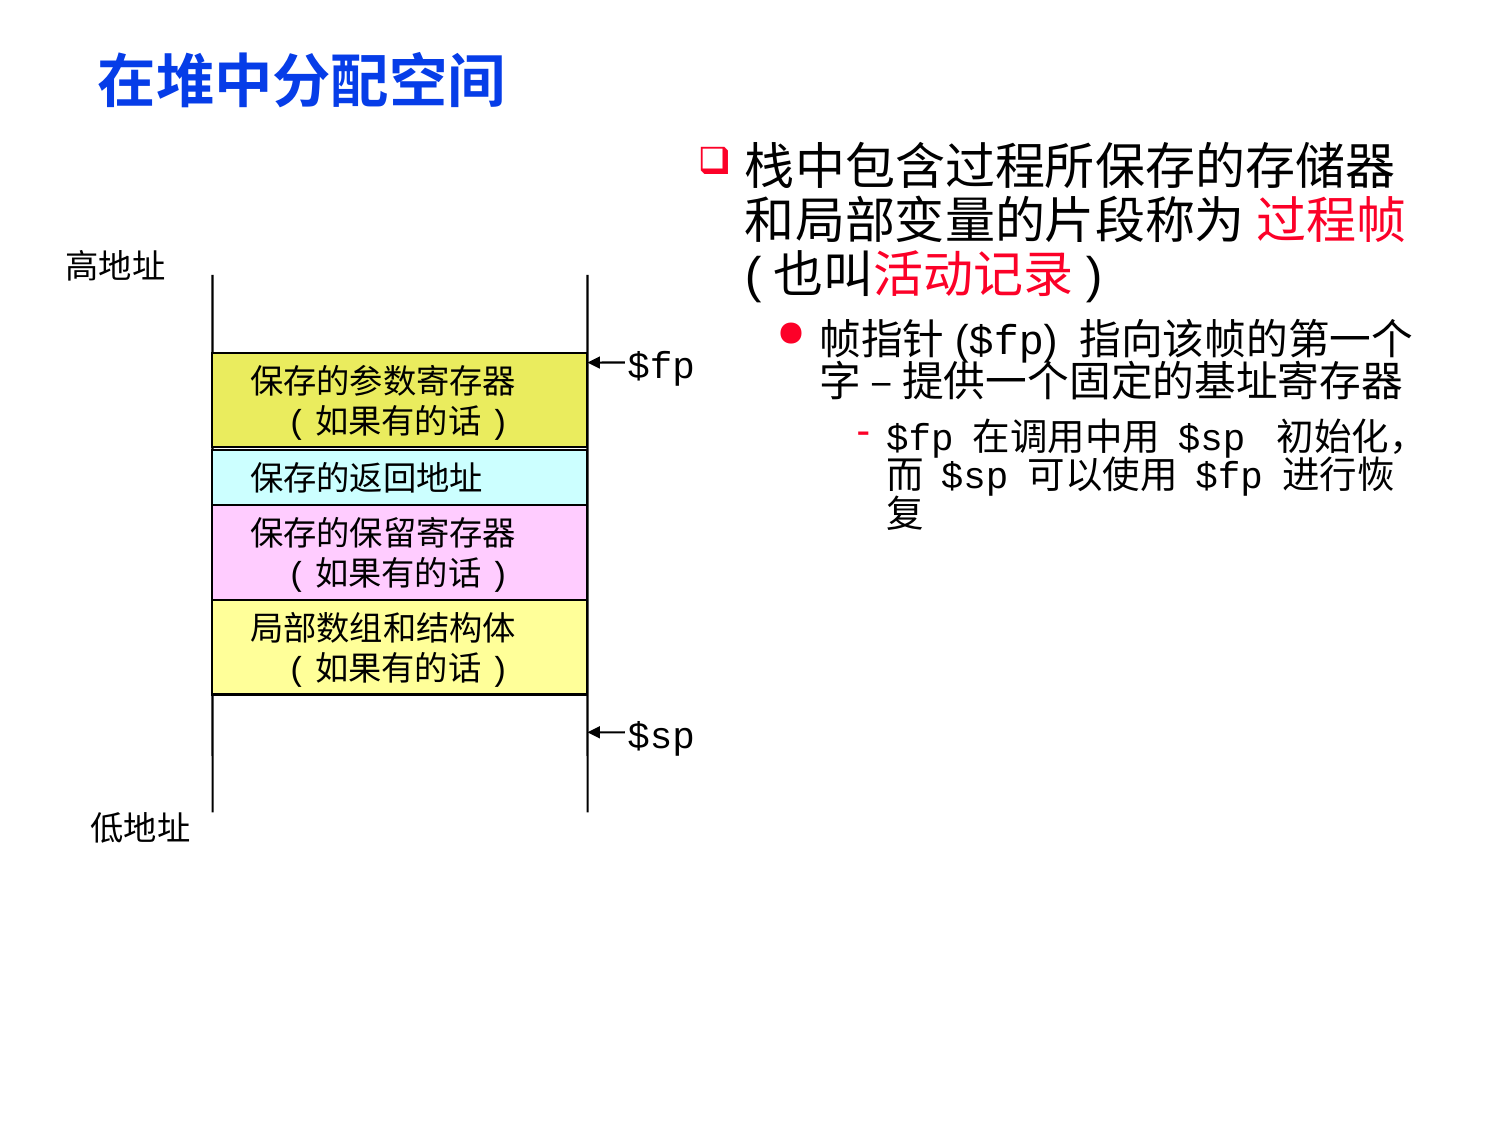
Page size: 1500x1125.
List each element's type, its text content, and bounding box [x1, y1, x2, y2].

text_box 保存的返回地址 [212, 449, 588, 505]
text_box [587, 356, 625, 369]
text_box 低地址 [75, 799, 206, 855]
text_box [587, 726, 625, 739]
text_box 局部数组和结构体 (如果有的话) [212, 599, 588, 695]
text_box $sp [612, 703, 710, 764]
text_box 保存的保留寄存器 (如果有的话) [212, 505, 588, 599]
text_box 保存的参数寄存器 (如果有的话) [212, 352, 588, 448]
list 栈中包含过程所保存的存储器和局部变量的片段称为 过程帧 (也叫活动记录) 帧指针($fp) 指向该帧的第一个字 – 提供一个固定的基址寄存器 $fp 在调用中用 $sp 初始化，而 $sp 可以使用 $fp 进行恢复 [686, 136, 1438, 513]
title 在堆中分配空间 [86, 49, 1426, 120]
text_box 高地址 [50, 237, 181, 293]
text_box $fp [612, 334, 710, 394]
